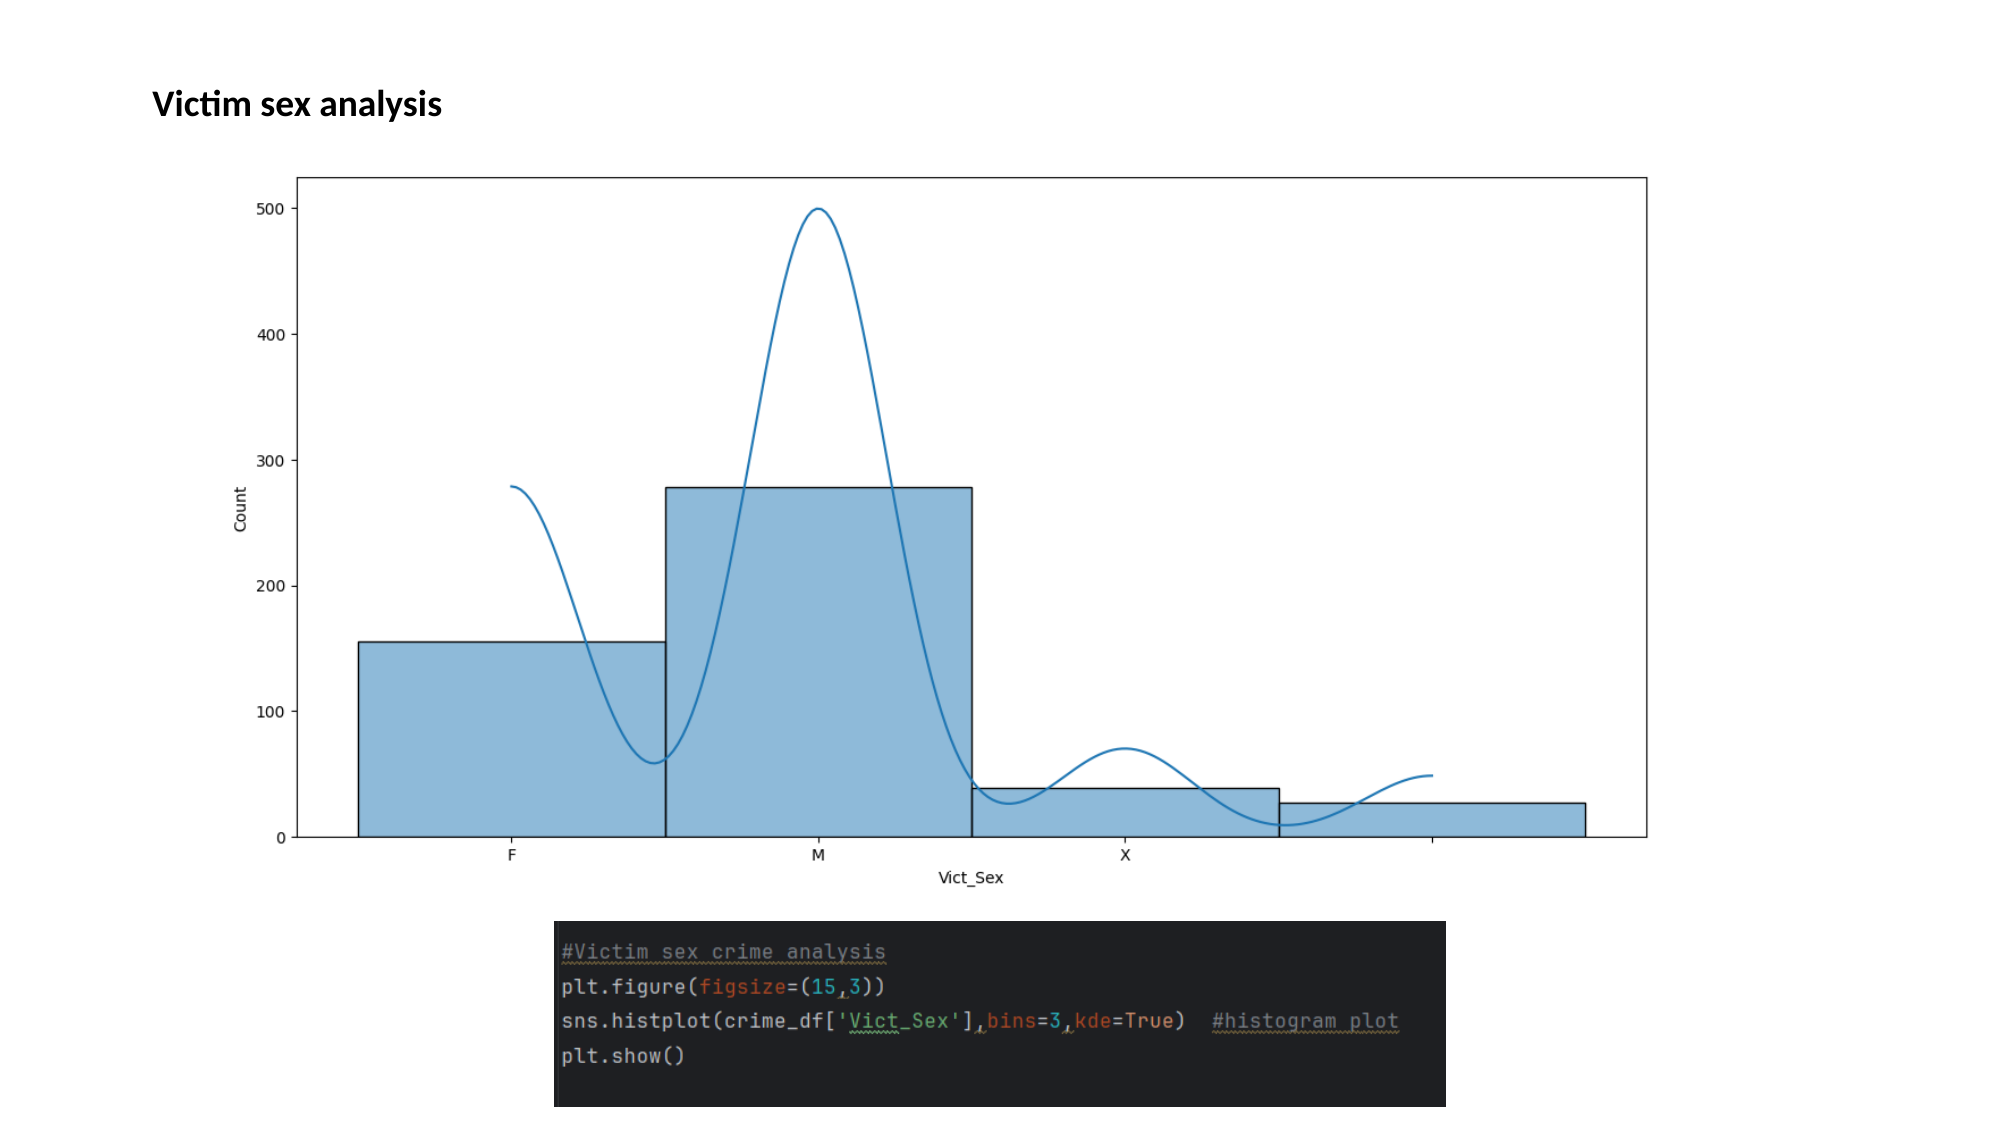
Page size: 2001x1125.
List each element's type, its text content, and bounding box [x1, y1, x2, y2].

title Victim sex analysis [137, 59, 1184, 149]
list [214, 148, 1686, 894]
picture [554, 921, 1446, 1107]
